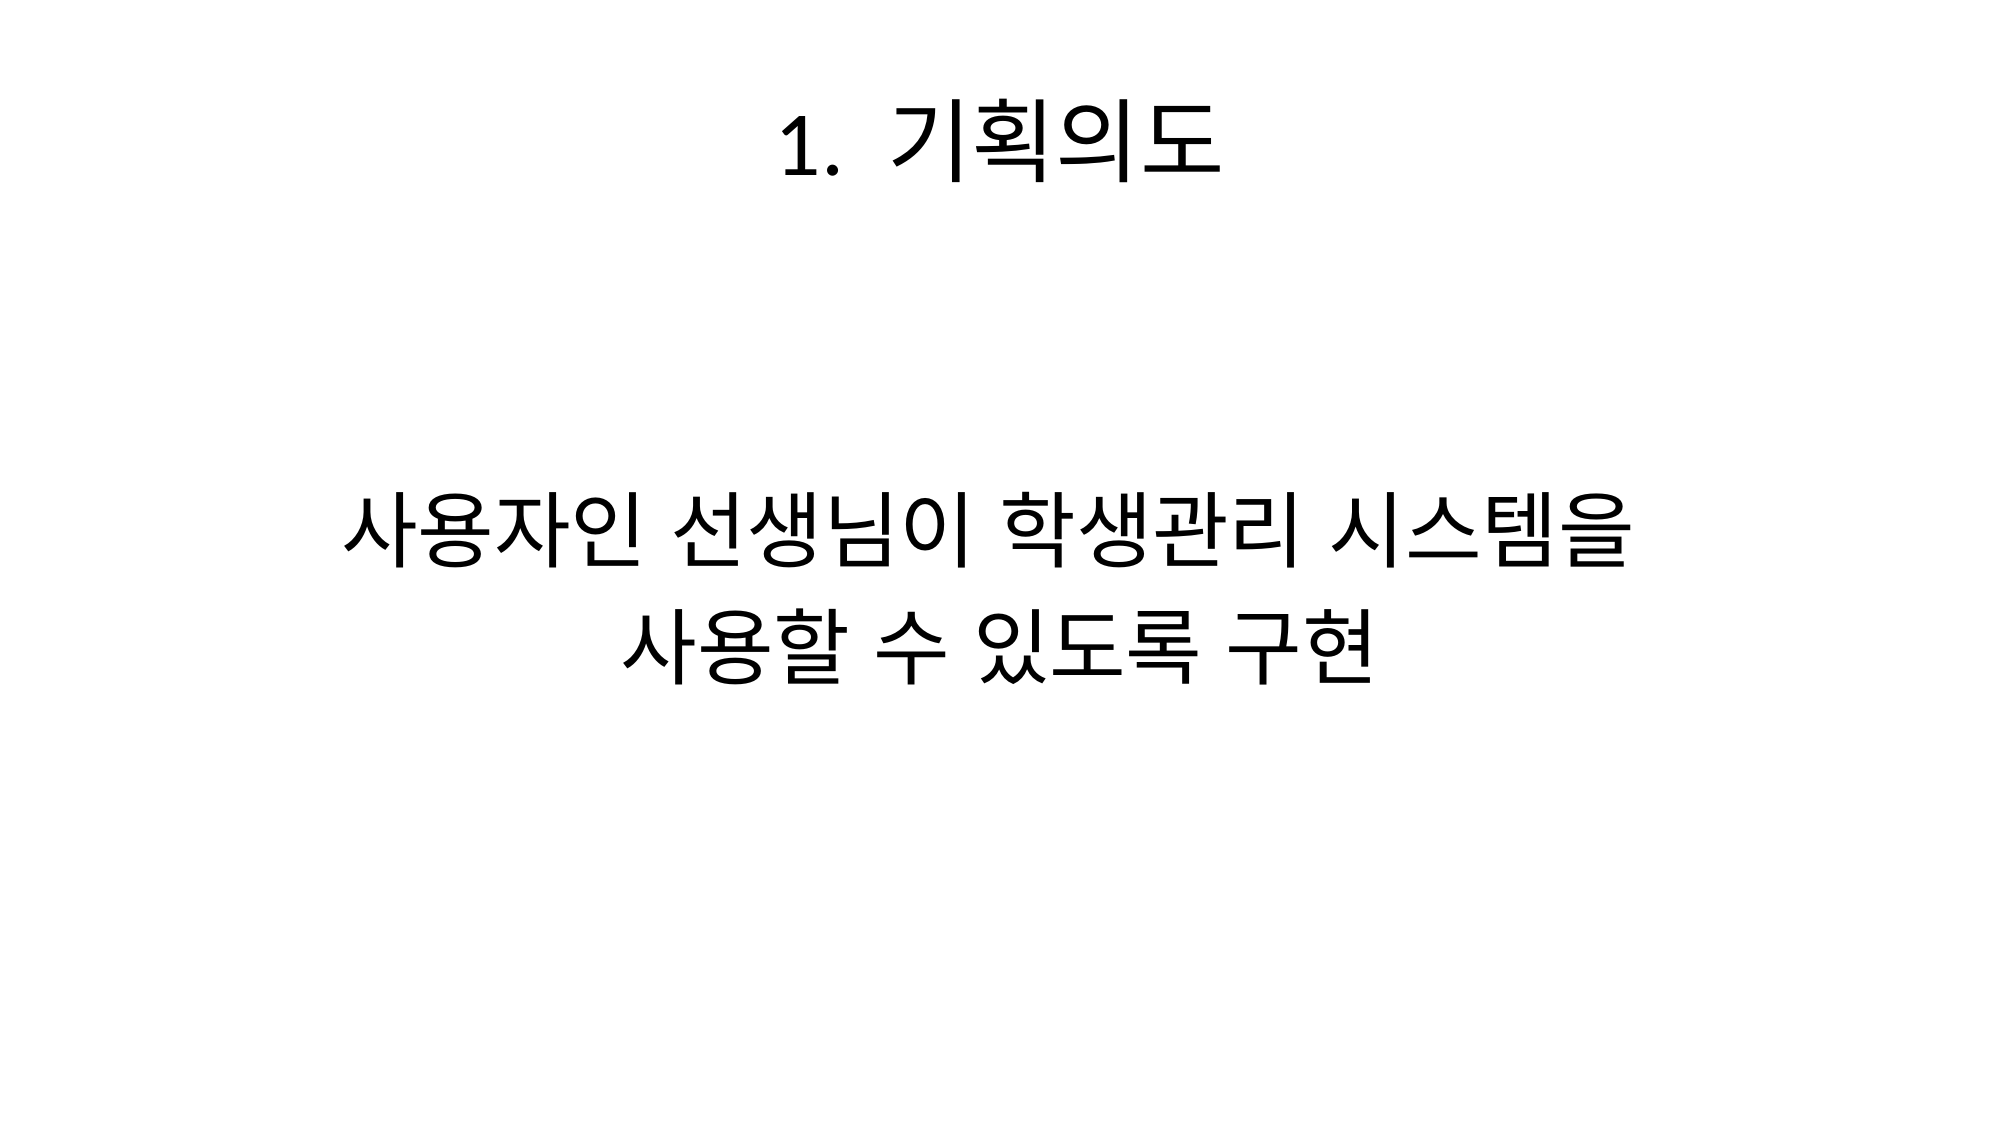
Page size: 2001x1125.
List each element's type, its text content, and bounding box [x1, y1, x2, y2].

title 1. 기획의도 [99, 45, 1900, 168]
list 사용자인 선생님이 학생관리 시스템을 사용할 수 있도록 구현 [99, 168, 1900, 1005]
